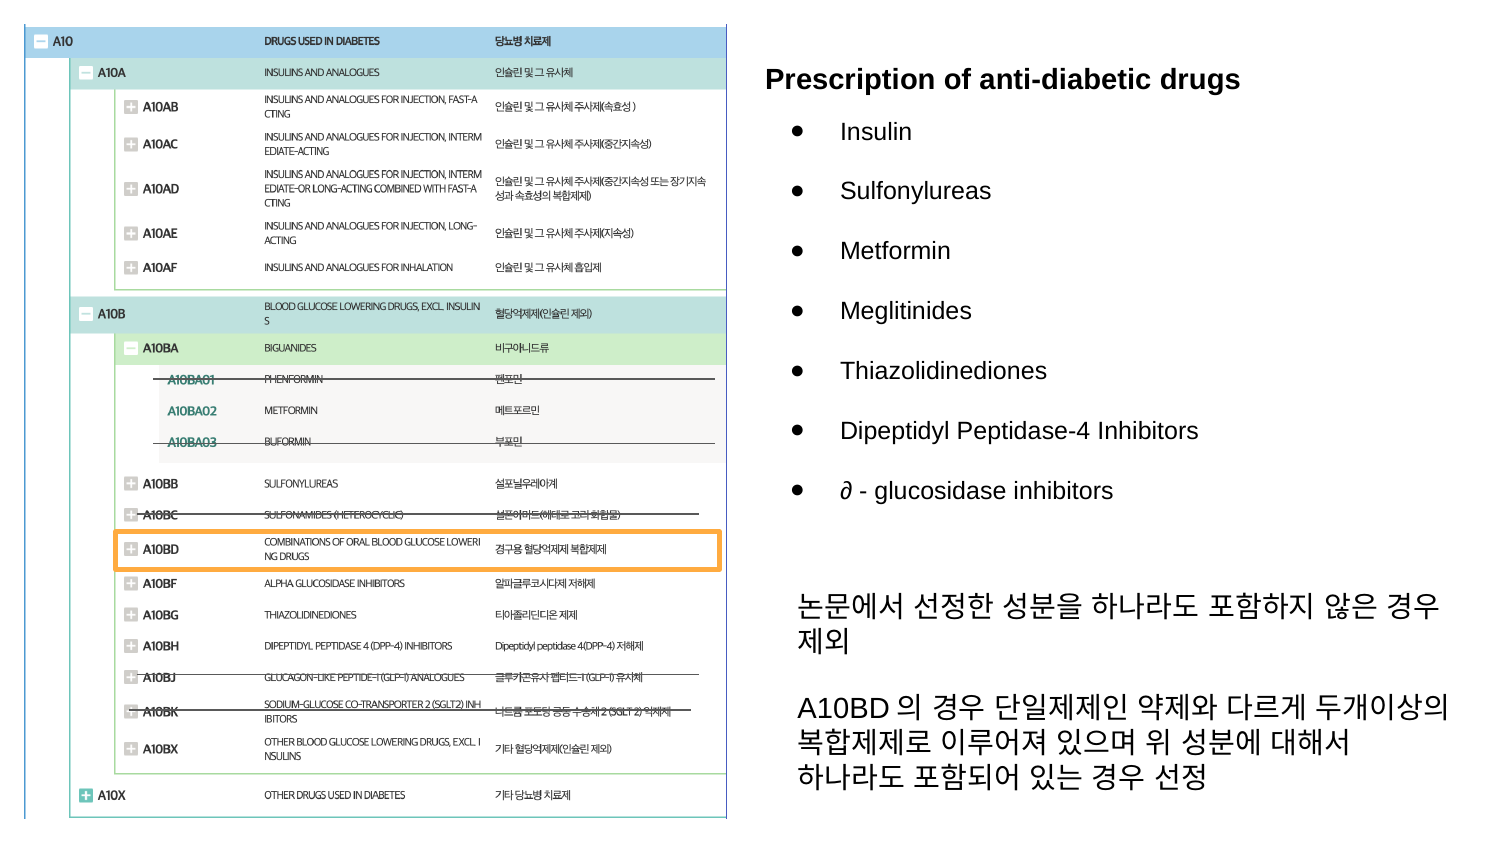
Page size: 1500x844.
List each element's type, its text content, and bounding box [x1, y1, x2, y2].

picture [24, 24, 727, 819]
text_box 논문에서 선정한 성분을 하나라도 포함하지 않은 경우 제외 [782, 573, 1473, 674]
text_box A10BD의 경우 단일제제인 약제와 다르게 두개이상의 복합제제로 이루어져 있으며 위 성분에 대해서 하나라도 포함되어 있는 경우 선정 [782, 674, 1473, 810]
text_box Prescription of anti-diabetic drugs Insulin Sulfonylureas Metformin Meglitinides Thiazolidinediones Dipeptidyl Peptidase-4 Inhibitors ∂ - glucosidase inhibitors [750, 45, 1473, 520]
